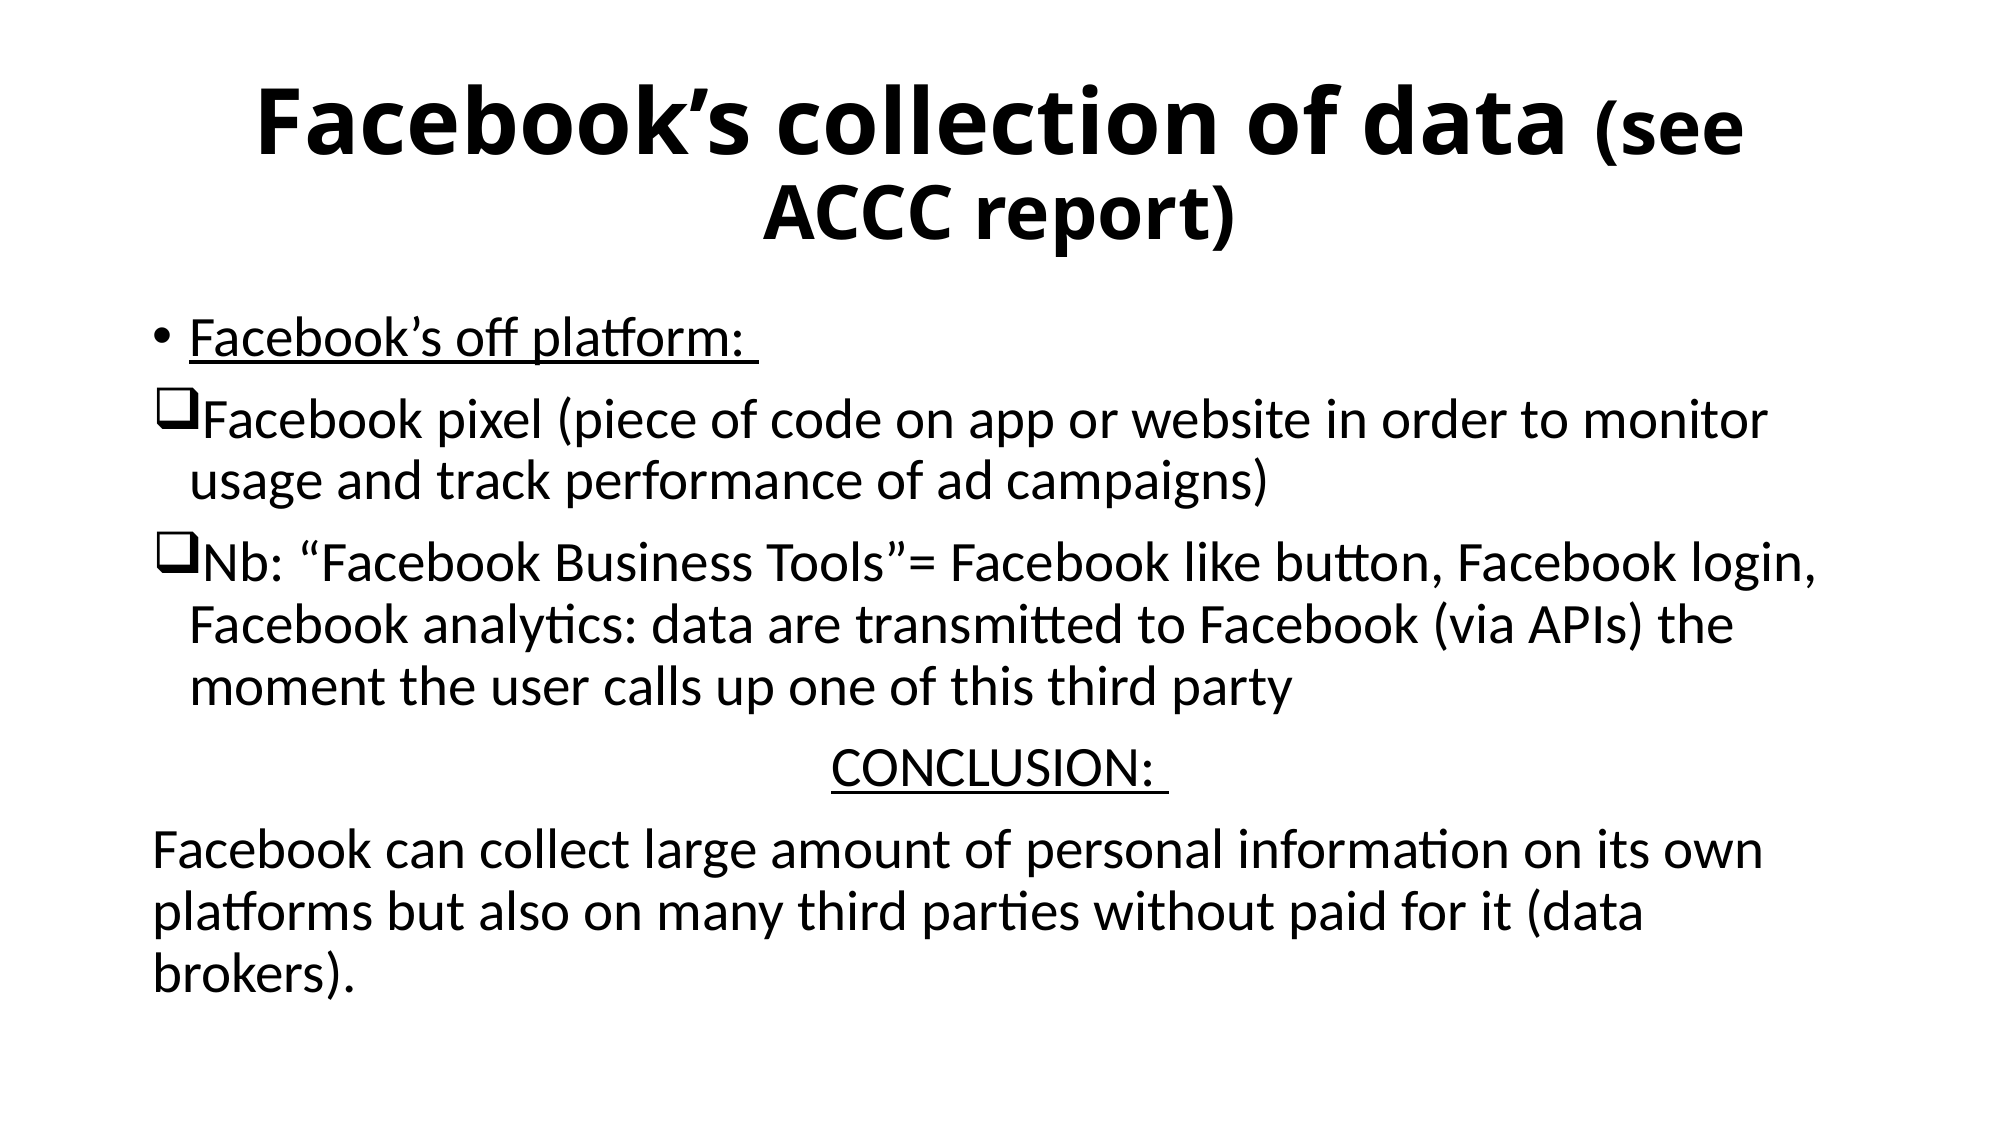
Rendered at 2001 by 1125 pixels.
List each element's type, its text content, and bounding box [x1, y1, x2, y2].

title Facebook’s collection of data (see ACCC report) [137, 56, 1863, 275]
list Facebook’s off platform: Facebook pixel (piece of code on app or website in order to monitor usage and track performance of ad campaigns) Nb: “Facebook Business Tools”= Facebook like button, Facebook login, Facebook analytics: data are transmitted to Facebook (via APIs) the moment the user calls up one of this third party CONCLUSION: Facebook can collect large amount of personal information on its own platforms but also on many third parties without paid for it (data brokers). [137, 299, 1863, 1014]
